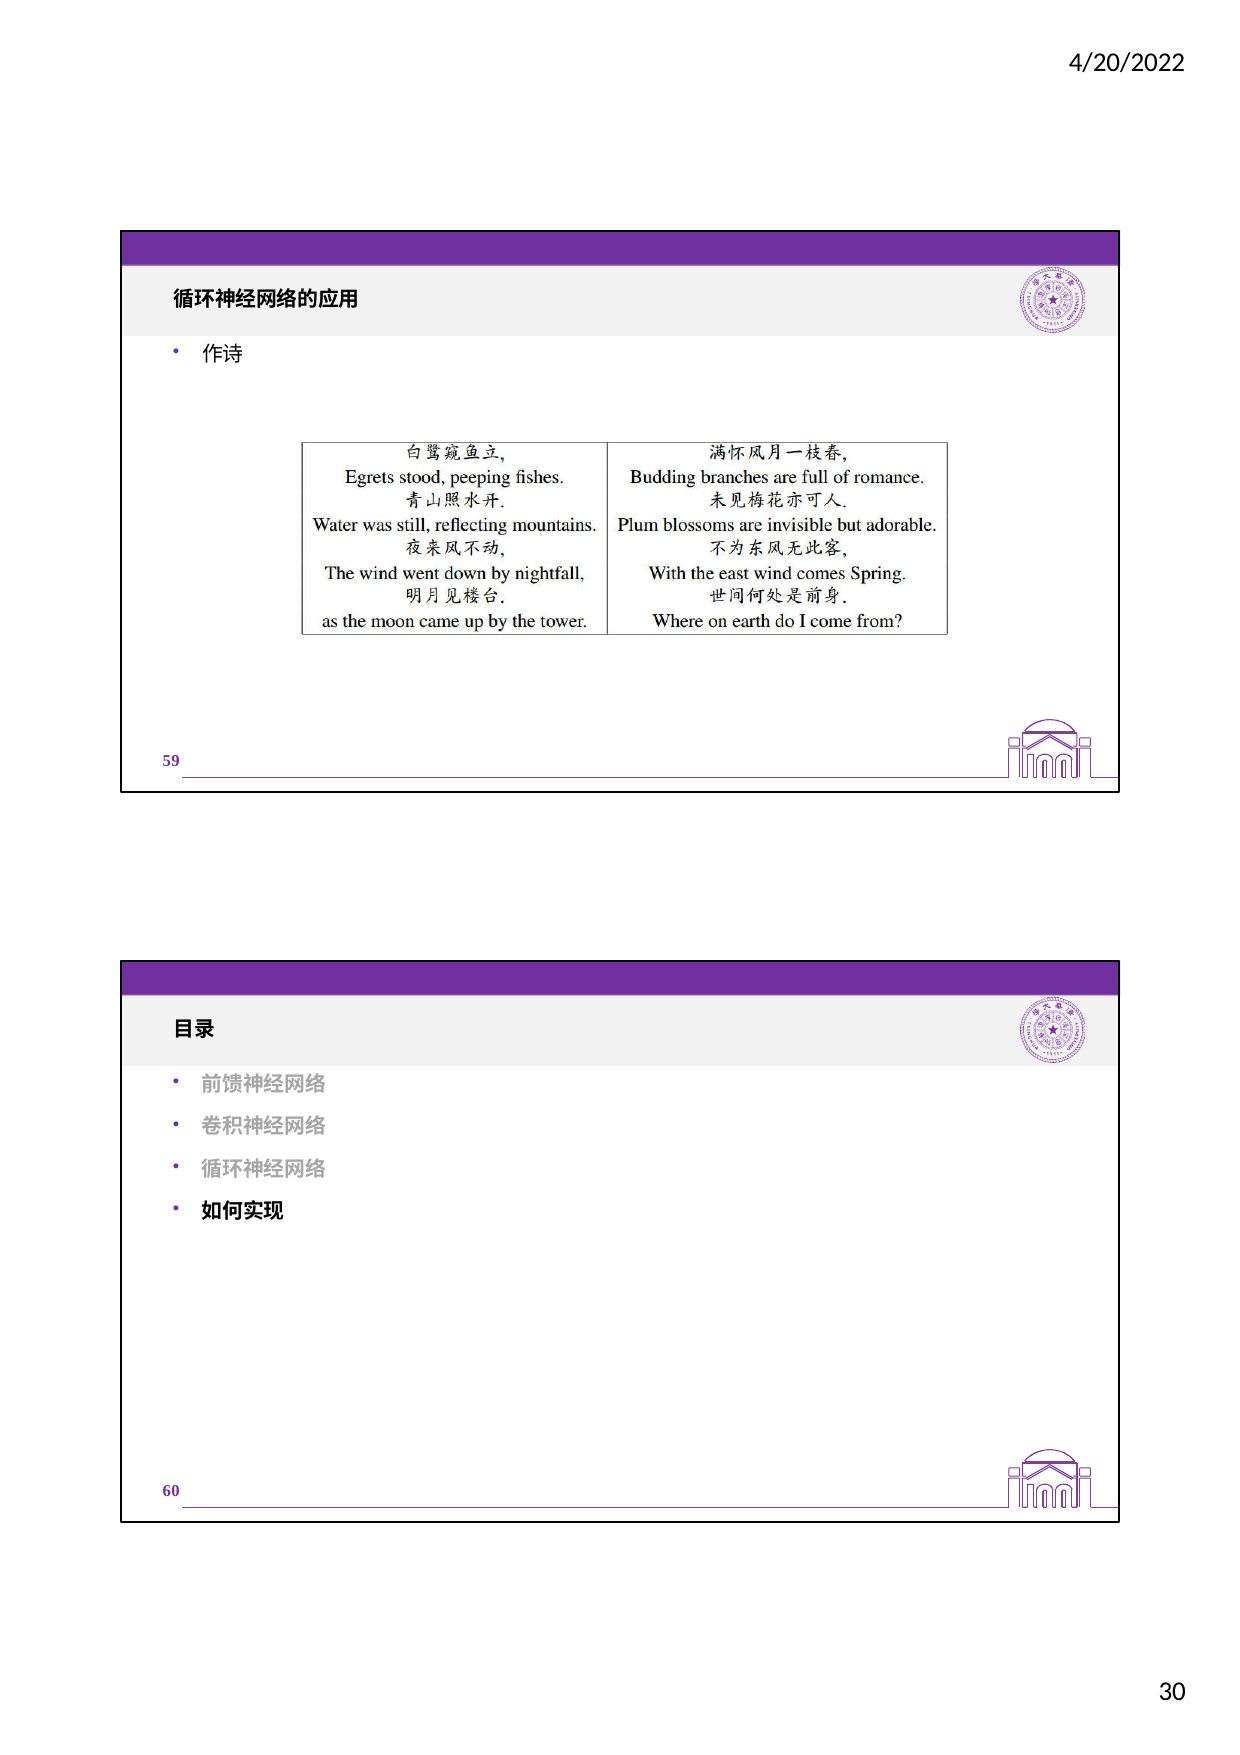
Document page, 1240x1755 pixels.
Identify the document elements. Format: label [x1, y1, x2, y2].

text_box [120, 960, 1121, 1522]
slide_number [1152, 1678, 1193, 1755]
text_box [1066, 41, 1189, 77]
text_box [120, 230, 1121, 792]
